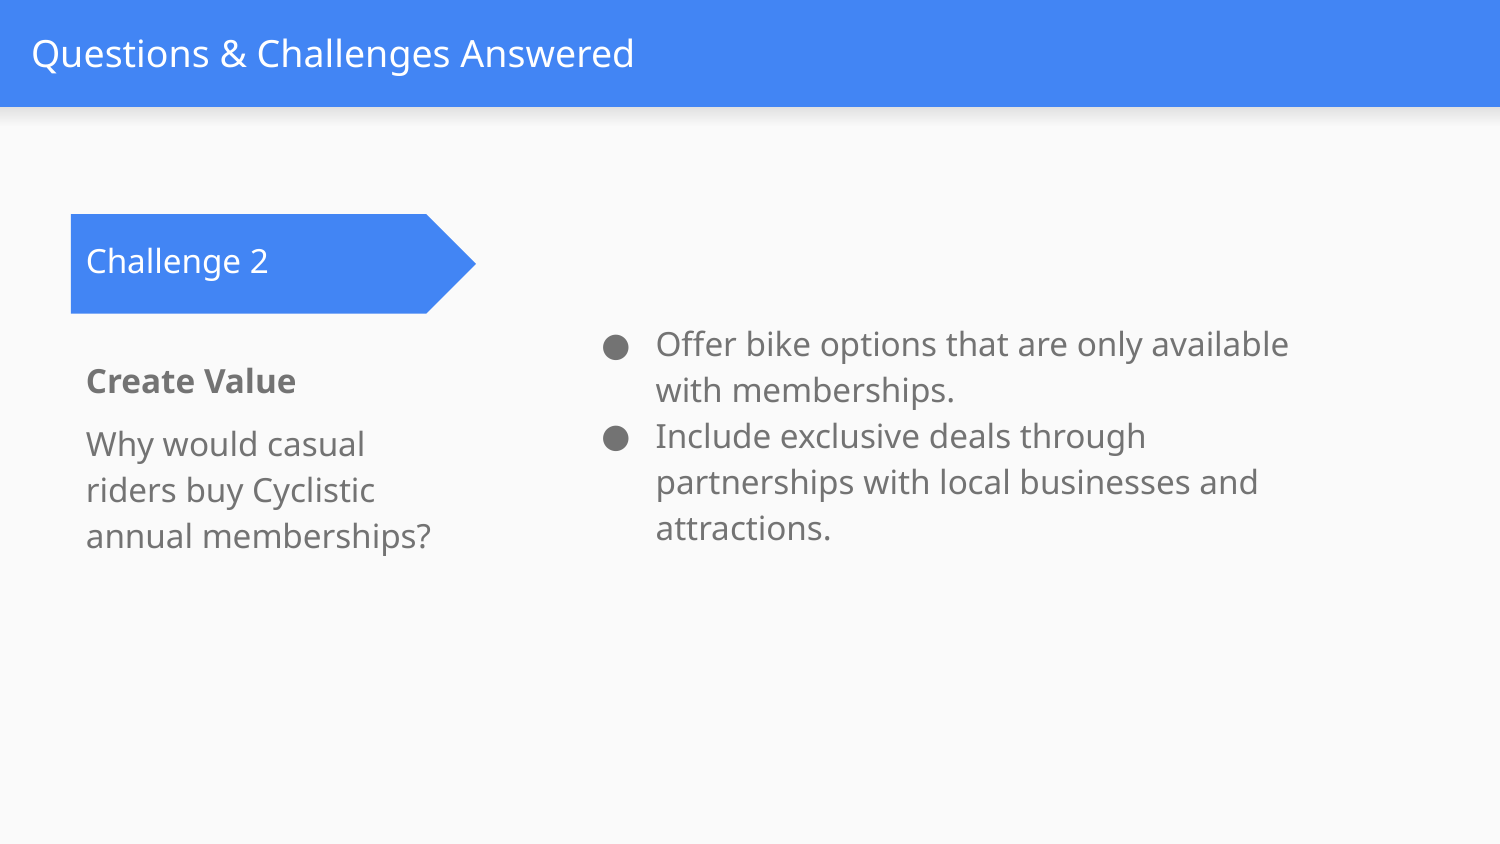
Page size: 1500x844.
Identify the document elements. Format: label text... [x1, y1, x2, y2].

list Challenge 2 [70, 238, 442, 290]
title Questions & Challenges Answered [16, 2, 1464, 102]
text_box [70, 214, 476, 314]
list Offer bike options that are only available with memberships. Include exclusive deals through partnerships with local businesses and attractions. [565, 302, 1355, 625]
list Create Value Why would casual riders buy Cyclistic annual memberships? [70, 339, 477, 775]
